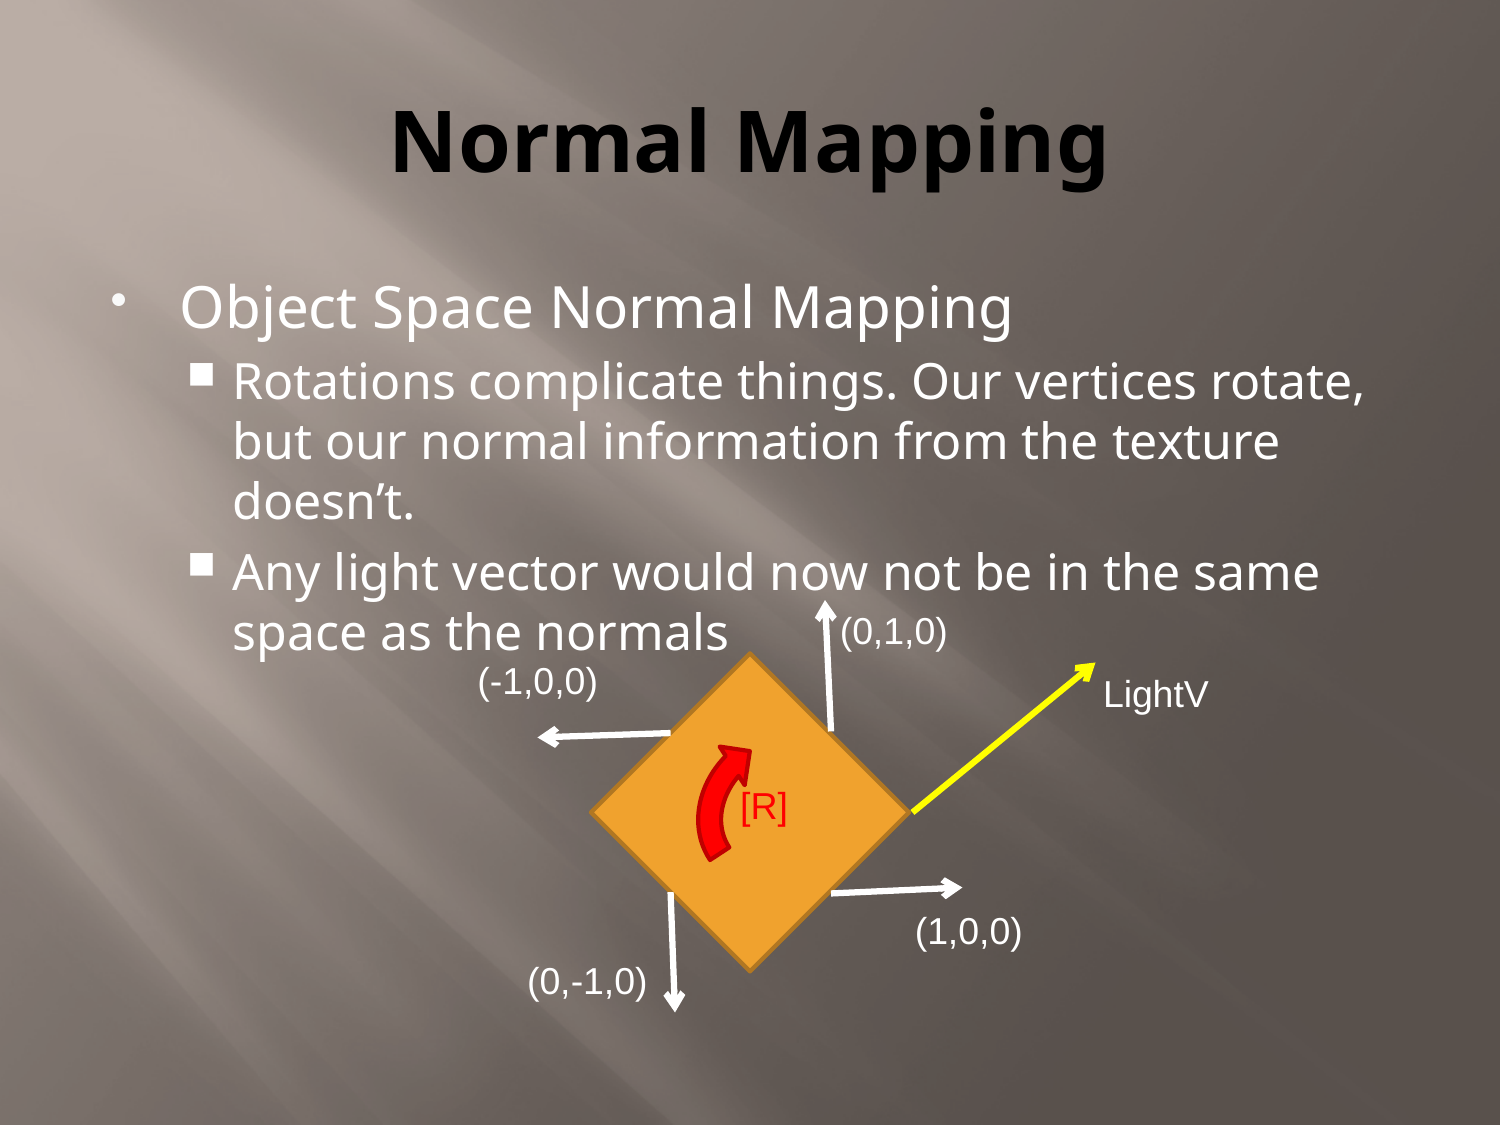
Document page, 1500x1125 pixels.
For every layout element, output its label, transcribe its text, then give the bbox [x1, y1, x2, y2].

list Object Space Normal Mapping Rotations complicate things. Our vertices rotate, but our normal information from the texture doesn’t. Any light vector would now not be in the same space as the normals [74, 262, 1426, 1036]
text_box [537, 732, 671, 738]
text_box (1,0,0) [899, 899, 908, 960]
text_box [696, 744, 752, 863]
text_box (0,1,0) [830, 599, 988, 660]
text_box LightV [1096, 662, 1225, 723]
text_box (-1,0,0) [462, 649, 625, 710]
title Normal Mapping [75, 45, 1425, 233]
text_box [R] [725, 774, 804, 835]
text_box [824, 599, 830, 734]
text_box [893, 822, 899, 957]
text_box [588, 651, 912, 972]
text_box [912, 662, 1096, 813]
text_box (0,-1,0) [512, 949, 675, 1010]
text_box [612, 949, 734, 955]
text_box (1,0,0) [936, 899, 1063, 960]
